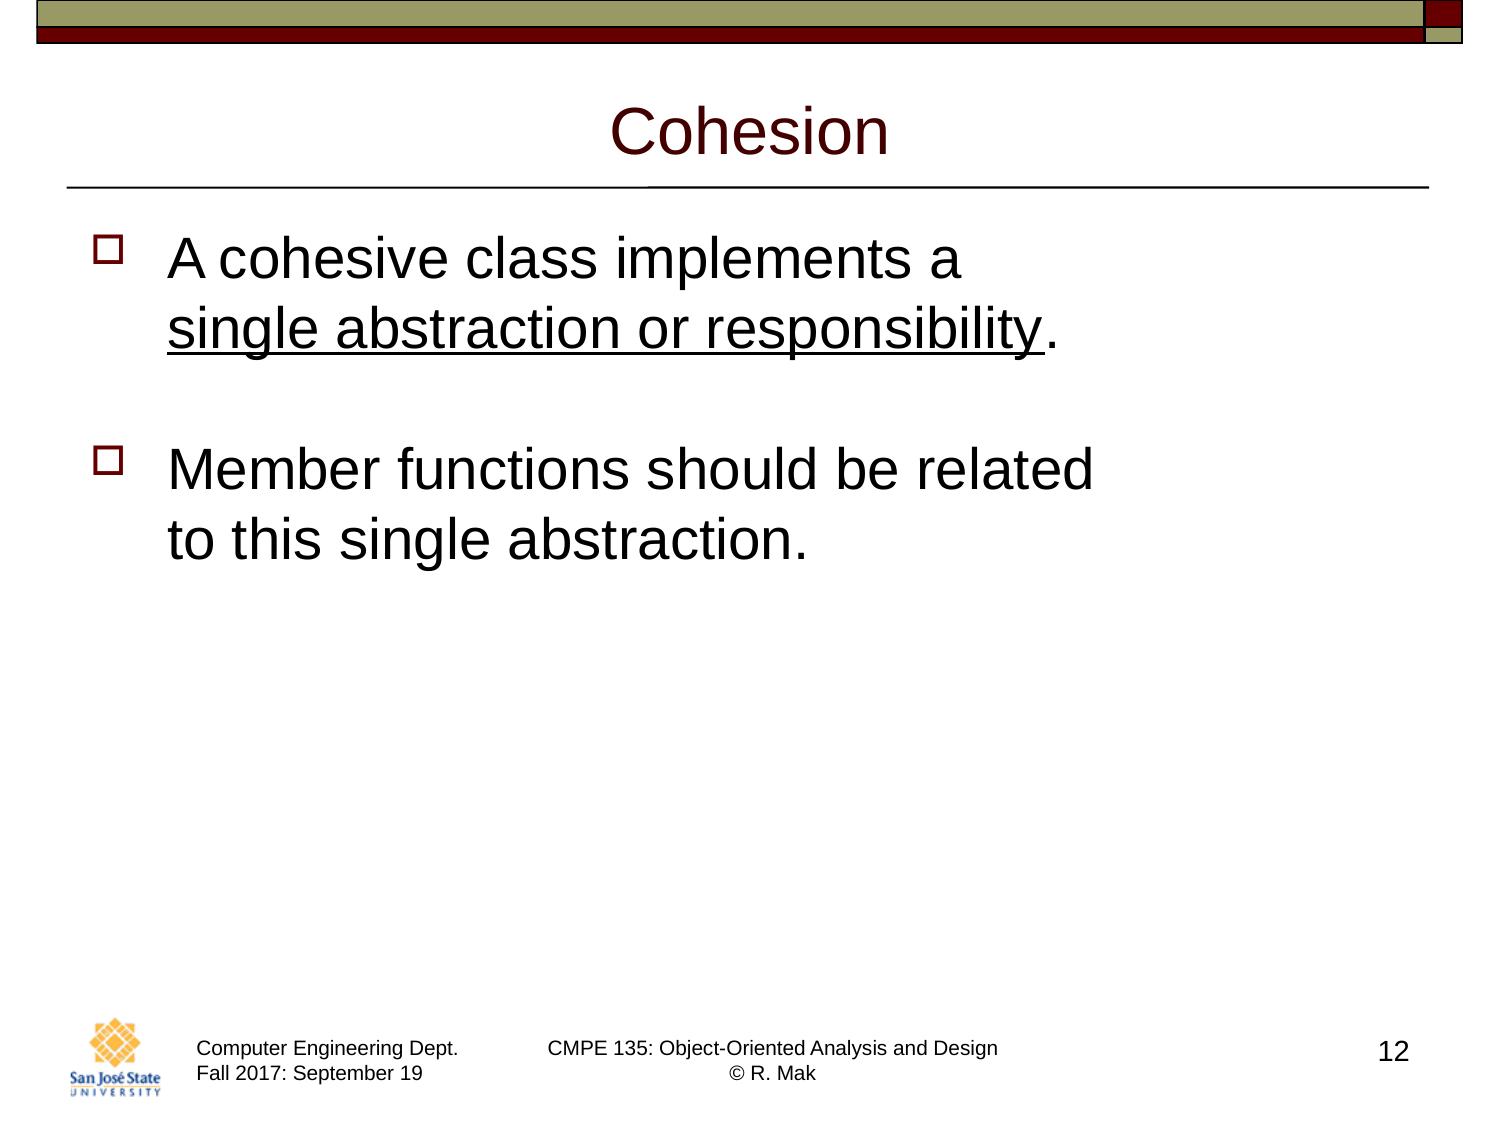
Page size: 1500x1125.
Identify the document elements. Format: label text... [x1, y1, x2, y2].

list A cohesive class implements a single abstraction or responsibility. Member functions should be related to this single abstraction. [75, 212, 1425, 998]
slide_number 12 [1335, 1025, 1425, 1100]
title Cohesion [75, 67, 1425, 175]
picture [60, 1012, 166, 1112]
